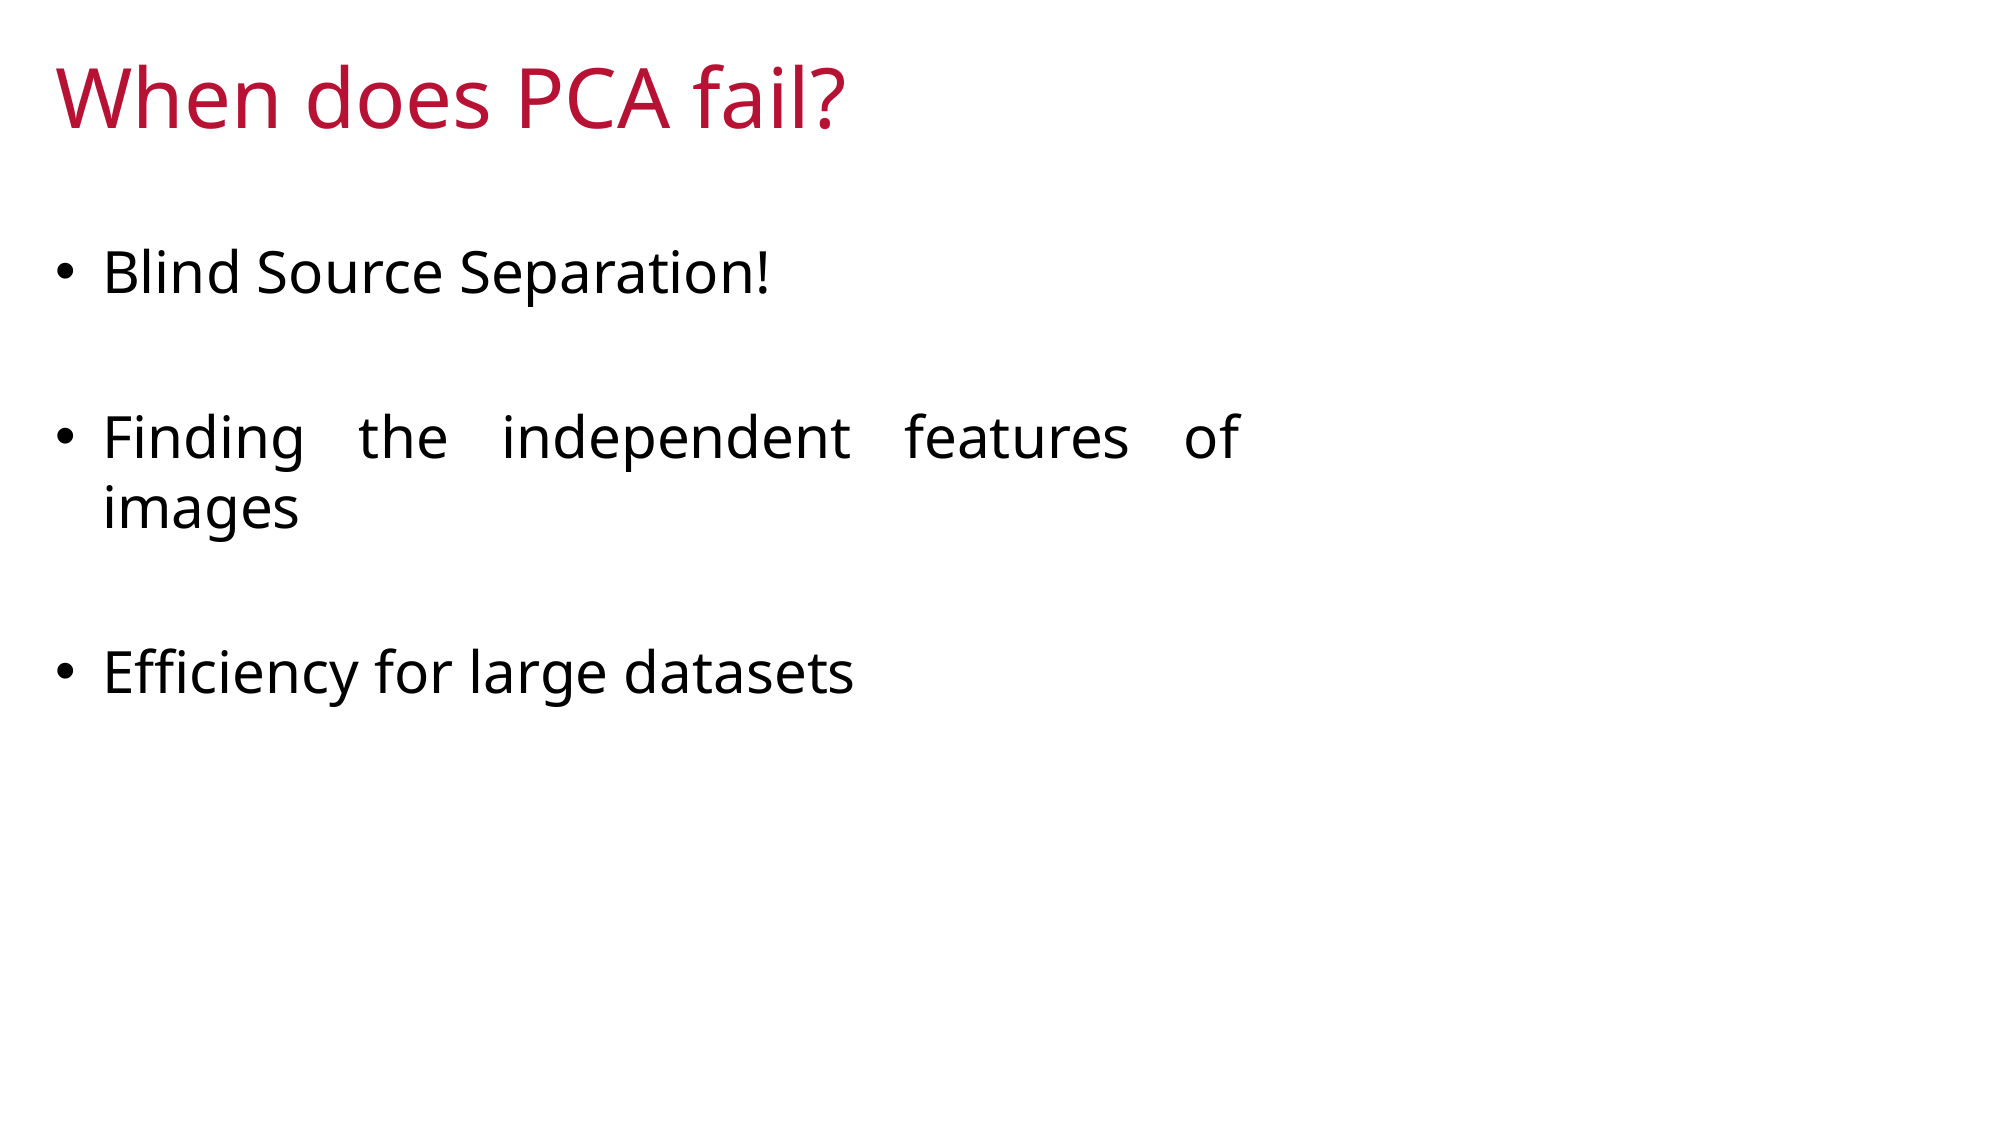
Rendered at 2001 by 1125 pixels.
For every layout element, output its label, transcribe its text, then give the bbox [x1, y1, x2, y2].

text_box Blind Source Separation! Finding the independent features of images Efficiency for large datasets [40, 228, 1254, 713]
text_box When does PCA fail? [40, 37, 1500, 250]
